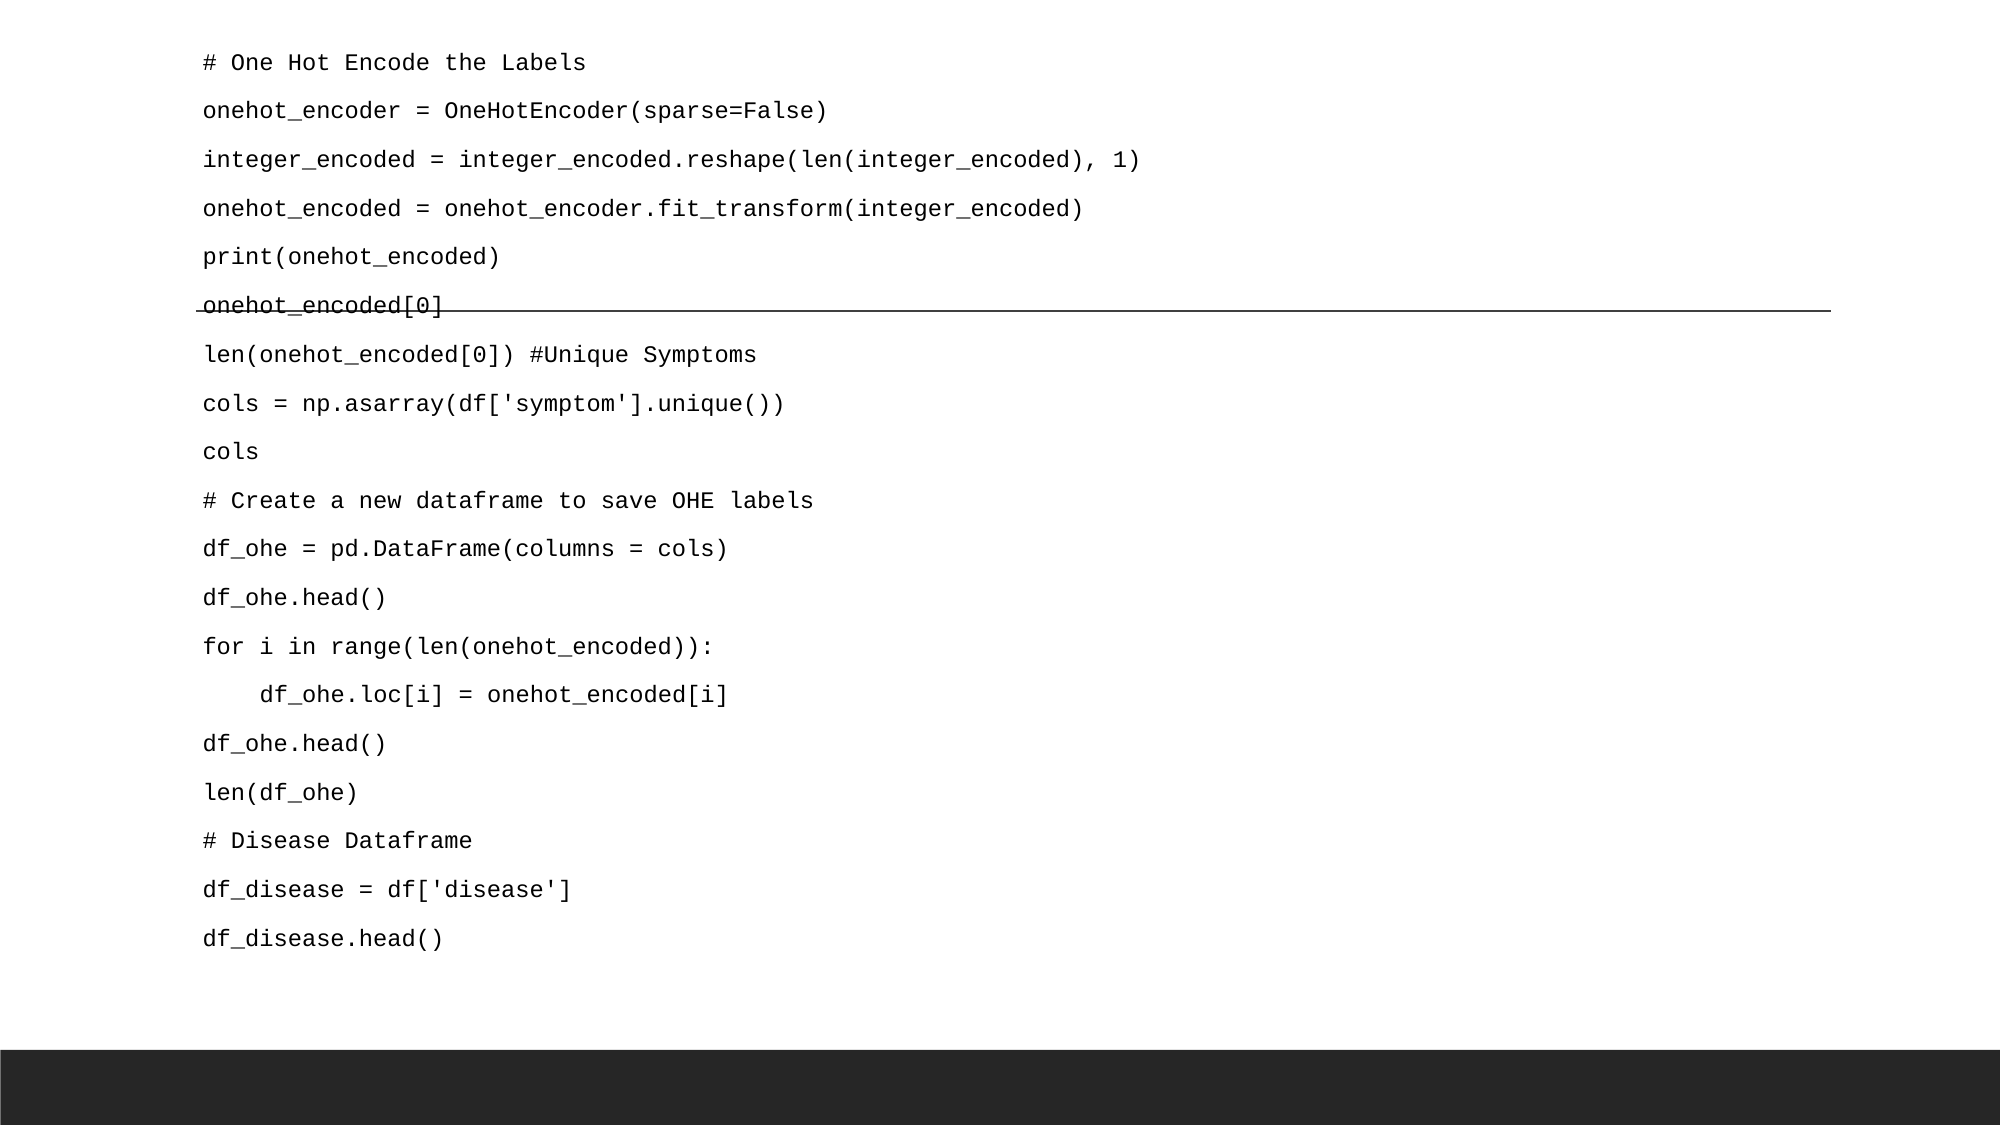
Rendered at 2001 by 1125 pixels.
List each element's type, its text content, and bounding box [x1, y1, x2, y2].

list # One Hot Encode the Labels onehot_encoder = OneHotEncoder(sparse=False) integer_encoded = integer_encoded.reshape(len(integer_encoded), 1) onehot_encoded = onehot_encoder.fit_transform(integer_encoded) print(onehot_encoded) onehot_encoded[0] len(onehot_encoded[0]) #Unique Symptoms cols = np.asarray(df['symptom'].unique()) cols # Create a new dataframe to save OHE labels df_ohe = pd.DataFrame(columns = cols) df_ohe.head() for i in range(len(onehot_encoded)): df_ohe.loc[i] = onehot_encoded[i] df_ohe.head() len(df_ohe) # Disease Dataframe df_disease = df['disease'] df_disease.head() [180, 36, 1830, 963]
